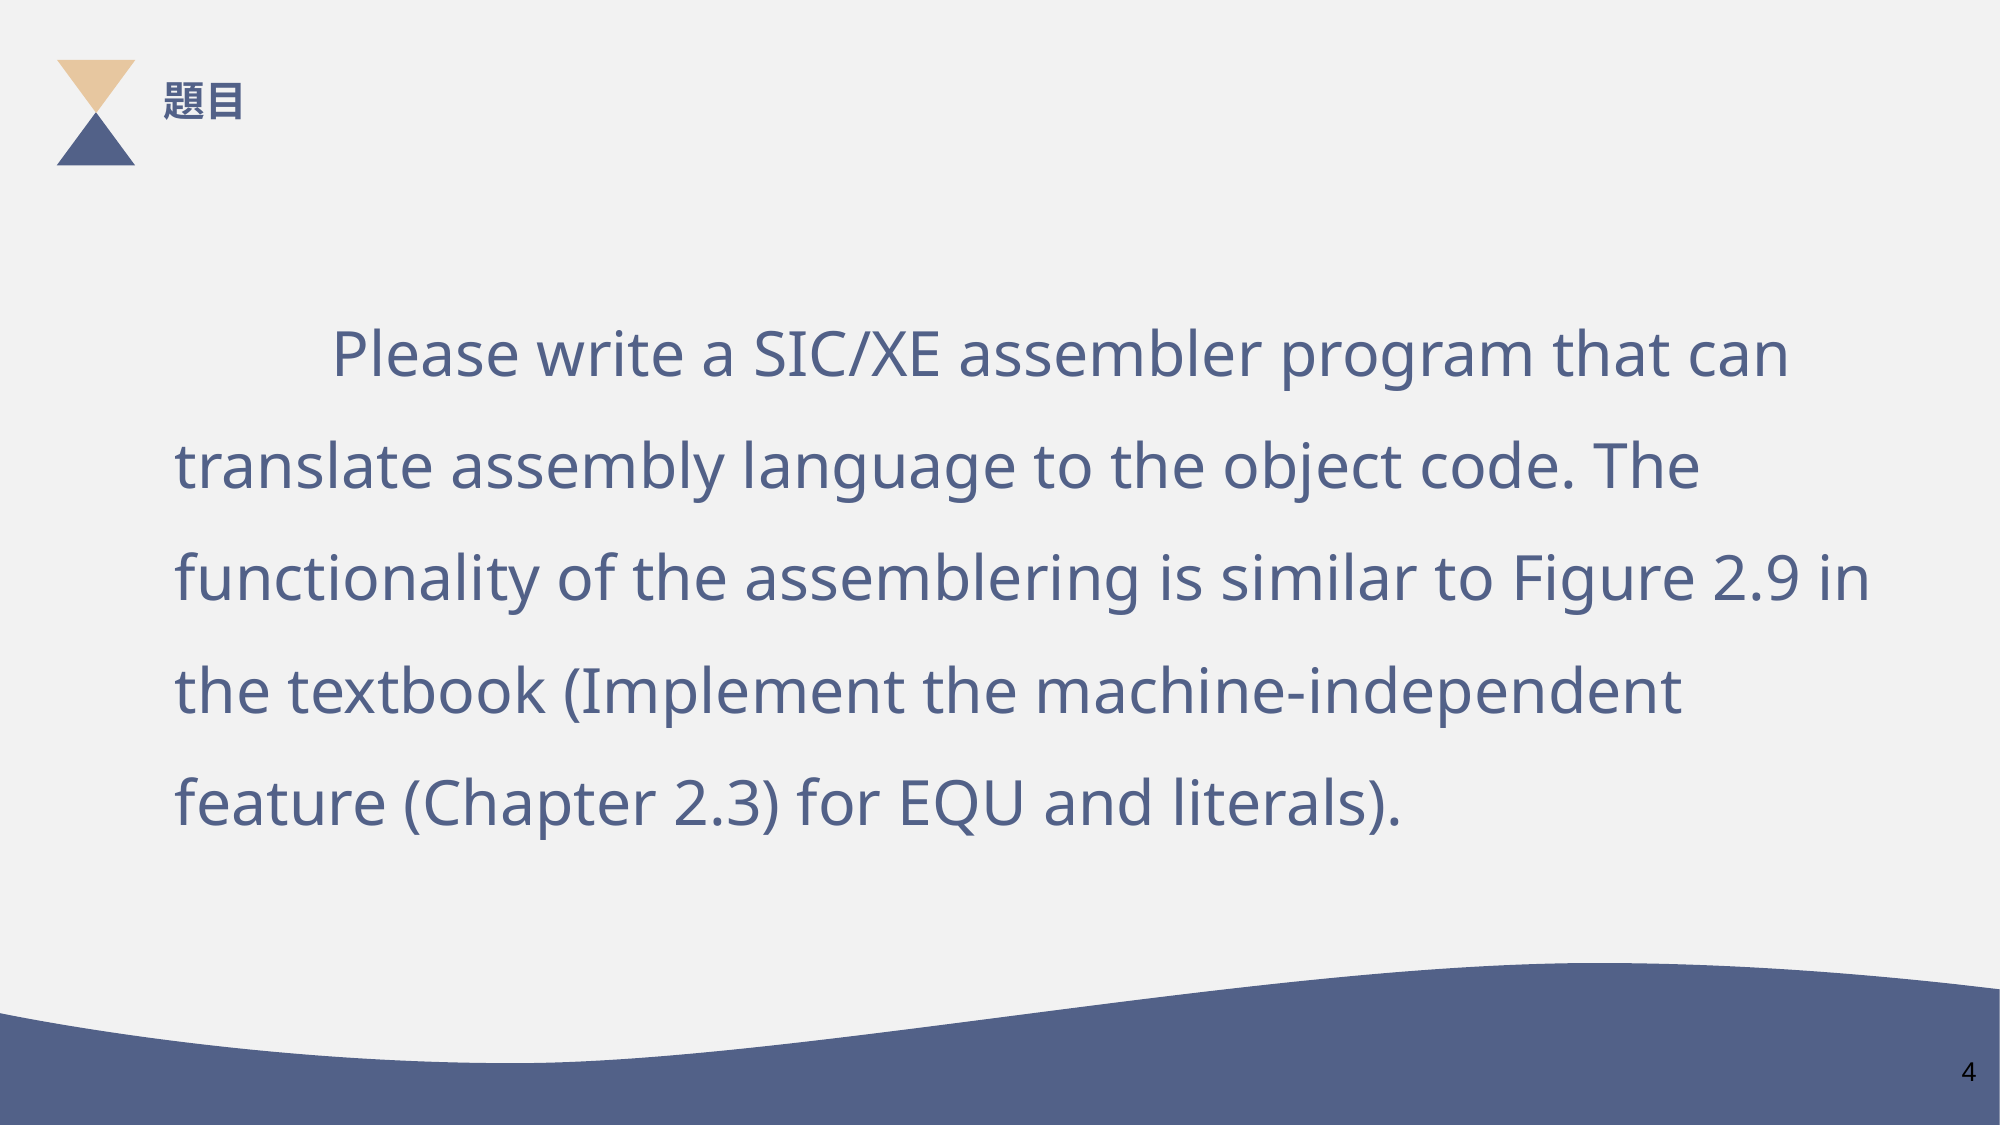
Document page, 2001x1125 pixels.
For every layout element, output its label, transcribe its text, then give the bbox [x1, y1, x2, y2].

text_box Please write a SIC/XE assembler program that can translate assembly language to the object code. The functionality of the assemblering is similar to Figure 2.9 in the textbook (Implement the machine-independent feature (Chapter 2.3) for EQU and literals). [160, 261, 1895, 945]
text_box [0, 963, 2000, 1125]
slide_number 4 [1871, 1038, 1992, 1125]
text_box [56, 59, 489, 166]
